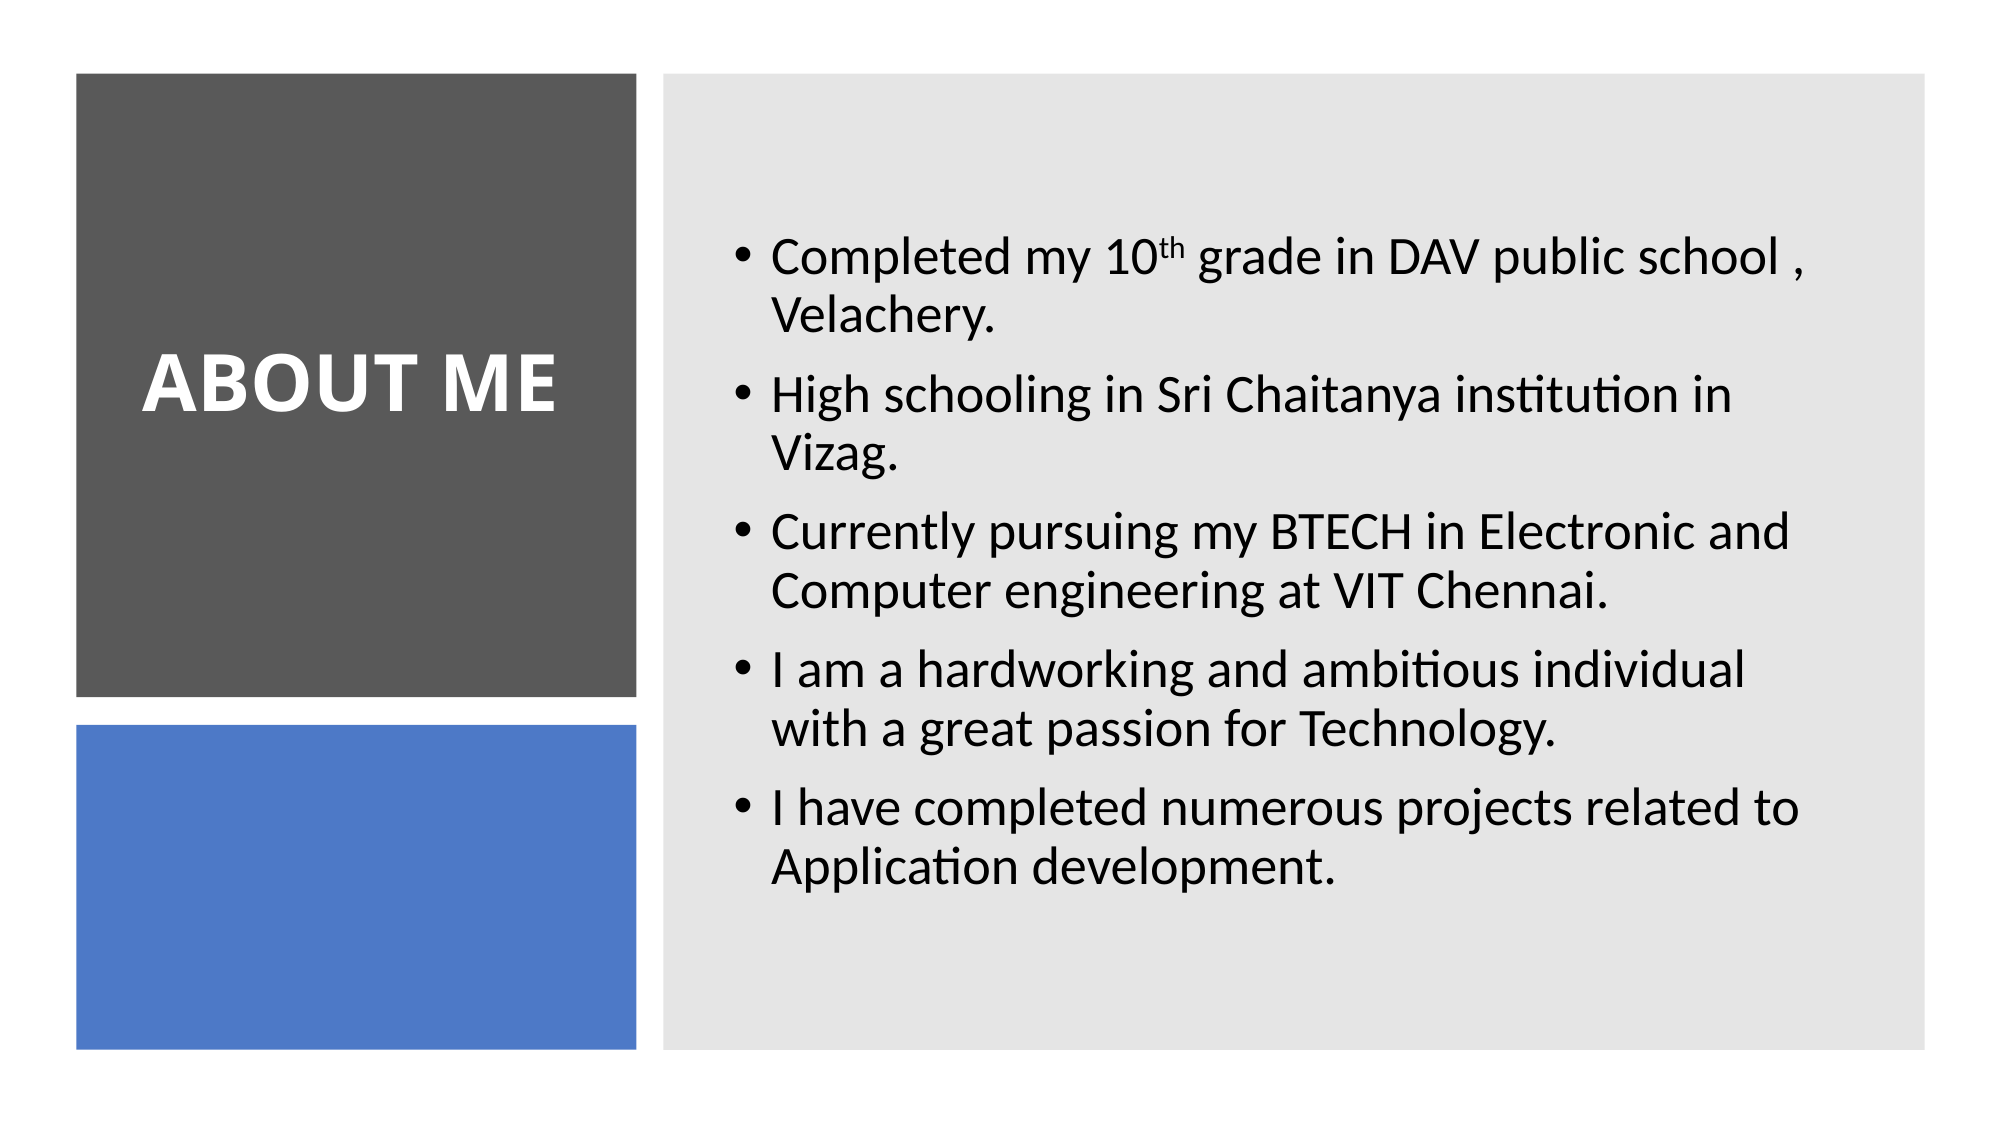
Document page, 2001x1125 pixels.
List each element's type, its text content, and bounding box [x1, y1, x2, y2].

text_box [75, 724, 637, 1051]
text_box [662, 72, 1926, 1051]
text_box [75, 72, 637, 698]
title ABOUT ME [127, 120, 595, 652]
list Completed my 10th grade in DAV public school , Velachery. High schooling in Sri Chaitanya institution in Vizag. Currently pursuing my BTECH in Electronic and Computer engineering at VIT Chennai. I am a hardworking and ambitious individual with a great passion for Technology. I have completed numerous projects related to Application development. [718, 112, 1873, 1011]
